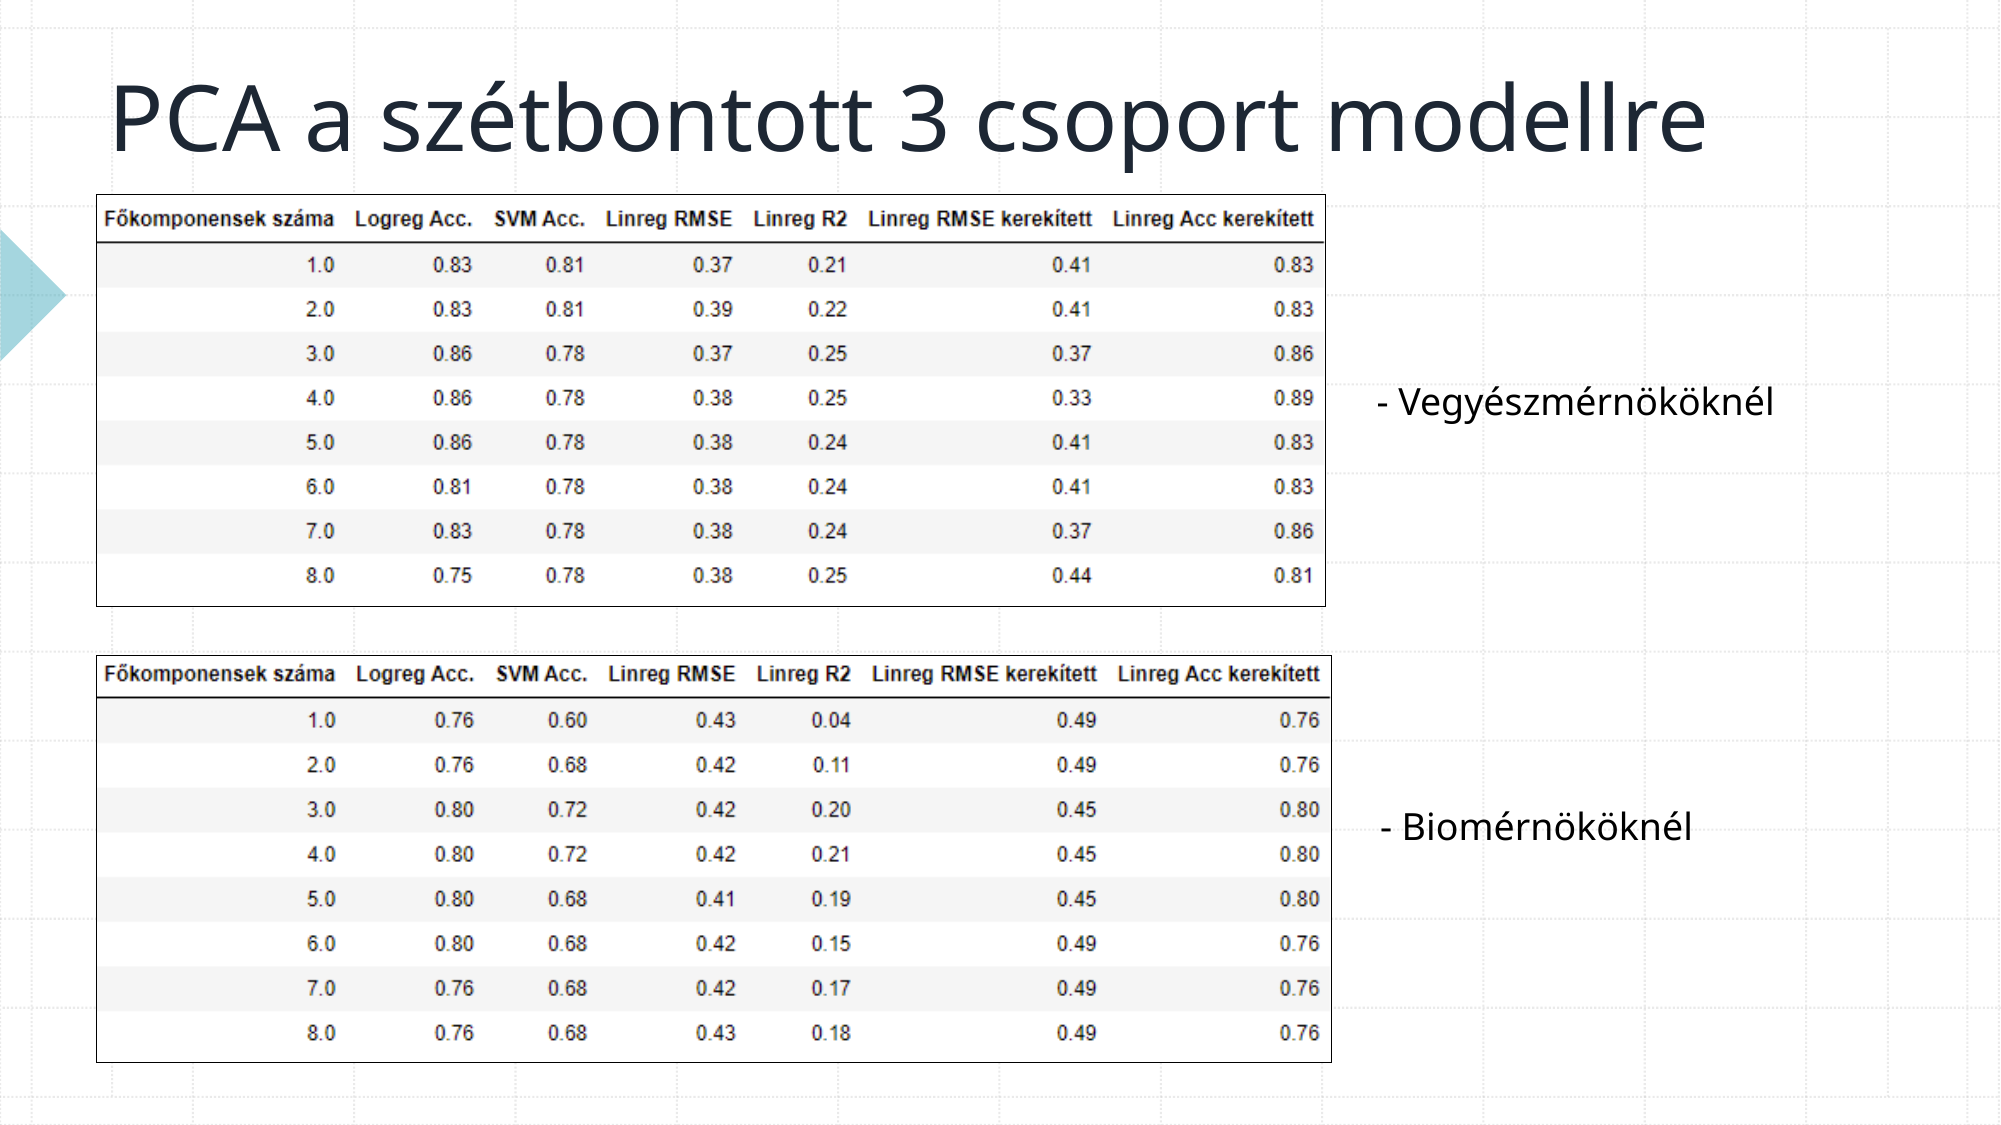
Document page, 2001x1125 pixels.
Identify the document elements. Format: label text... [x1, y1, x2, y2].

picture [96, 194, 1326, 607]
title PCA a szétbontott 3 csoport modellre [93, 0, 1788, 178]
picture [96, 654, 1332, 1063]
text_box - Vegyészmérnököknél [1361, 370, 1791, 431]
text_box - Biomérnököknél [1365, 795, 1709, 856]
